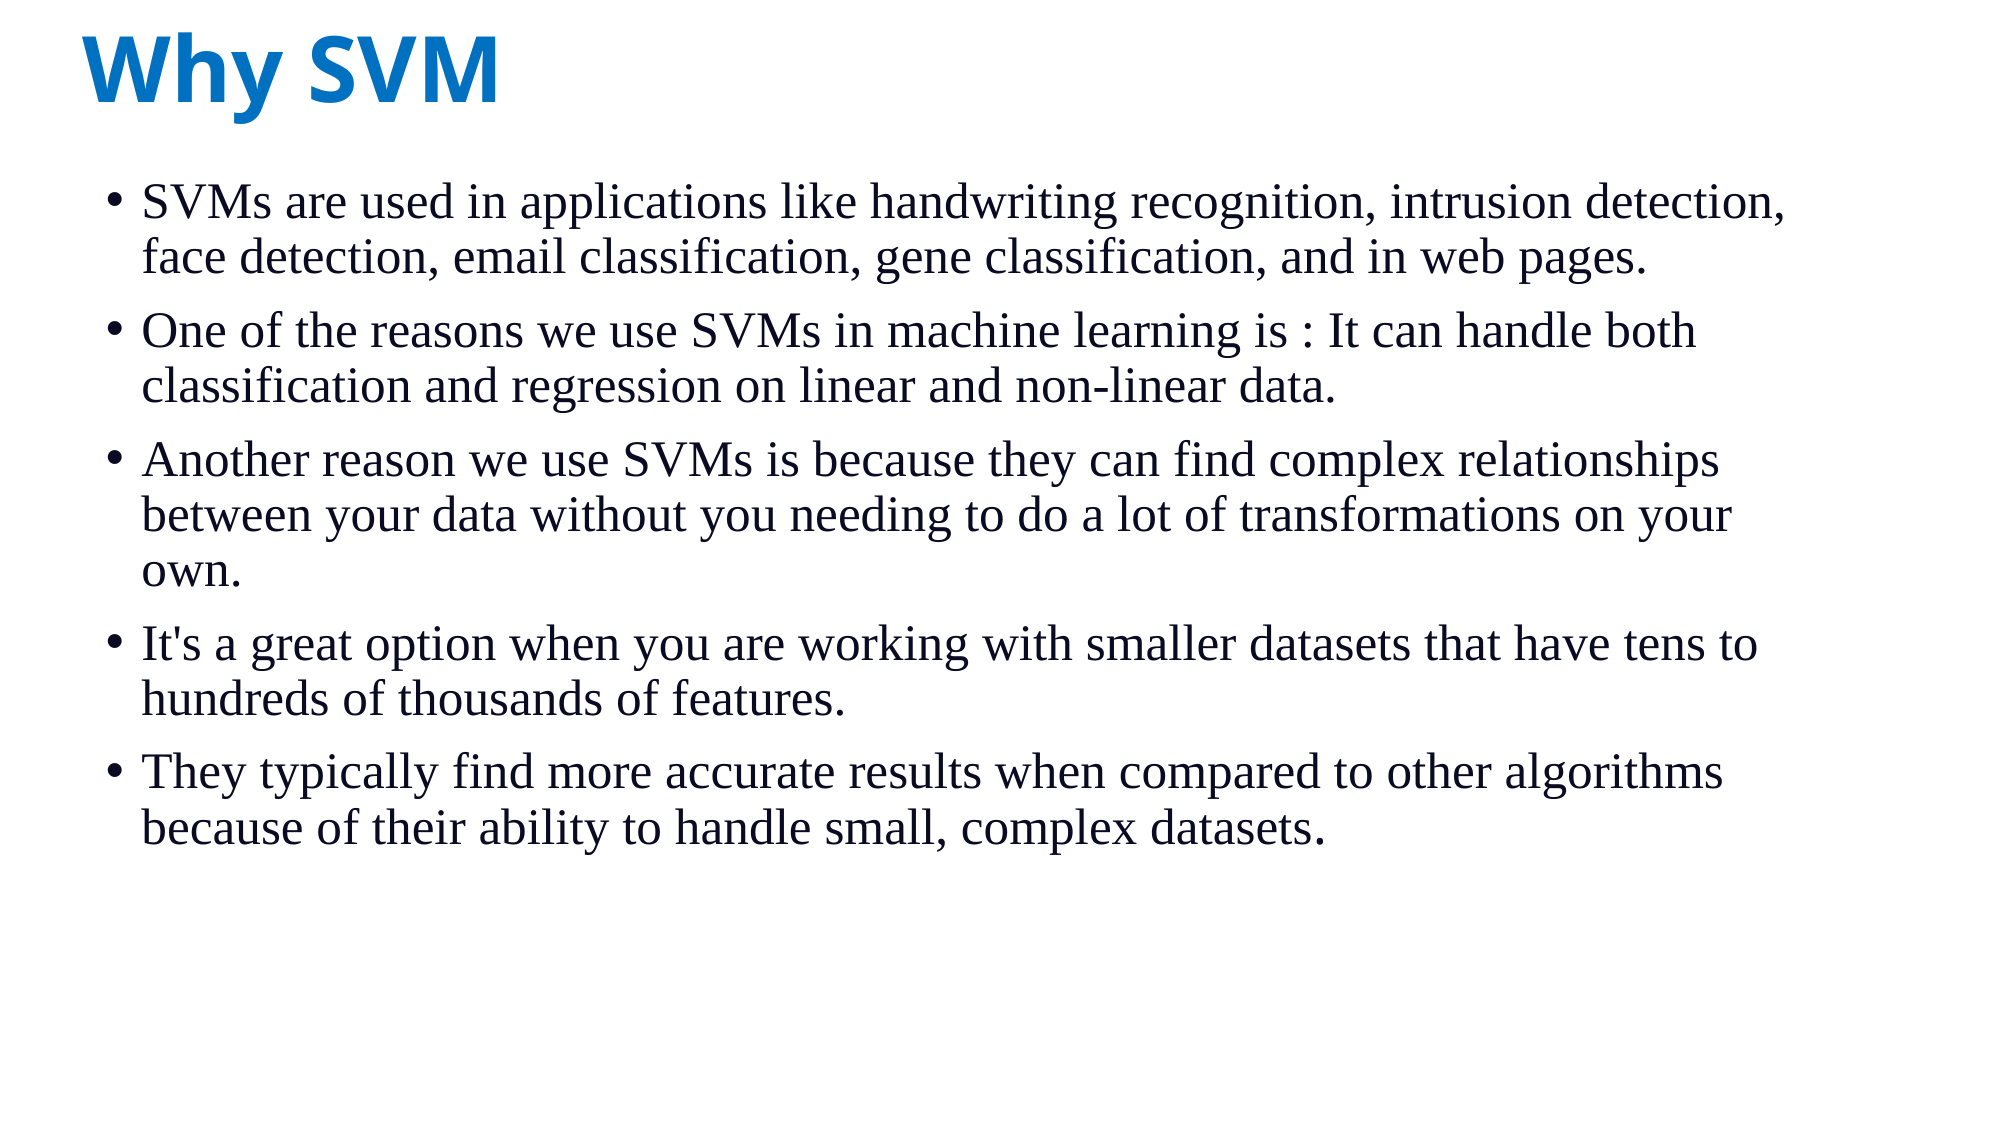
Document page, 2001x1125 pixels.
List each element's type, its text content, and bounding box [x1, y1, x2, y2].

list SVMs are used in applications like handwriting recognition, intrusion detection, face detection, email classification, gene classification, and in web pages. One of the reasons we use SVMs in machine learning is : It can handle both classification and regression on linear and non-linear data. Another reason we use SVMs is because they can find complex relationships between your data without you needing to do a lot of transformations on your own. It's a great option when you are working with smaller datasets that have tens to hundreds of thousands of features. They typically find more accurate results when compared to other algorithms because of their ability to handle small, complex datasets. [90, 166, 1816, 920]
title Why SVM [67, 0, 1793, 146]
